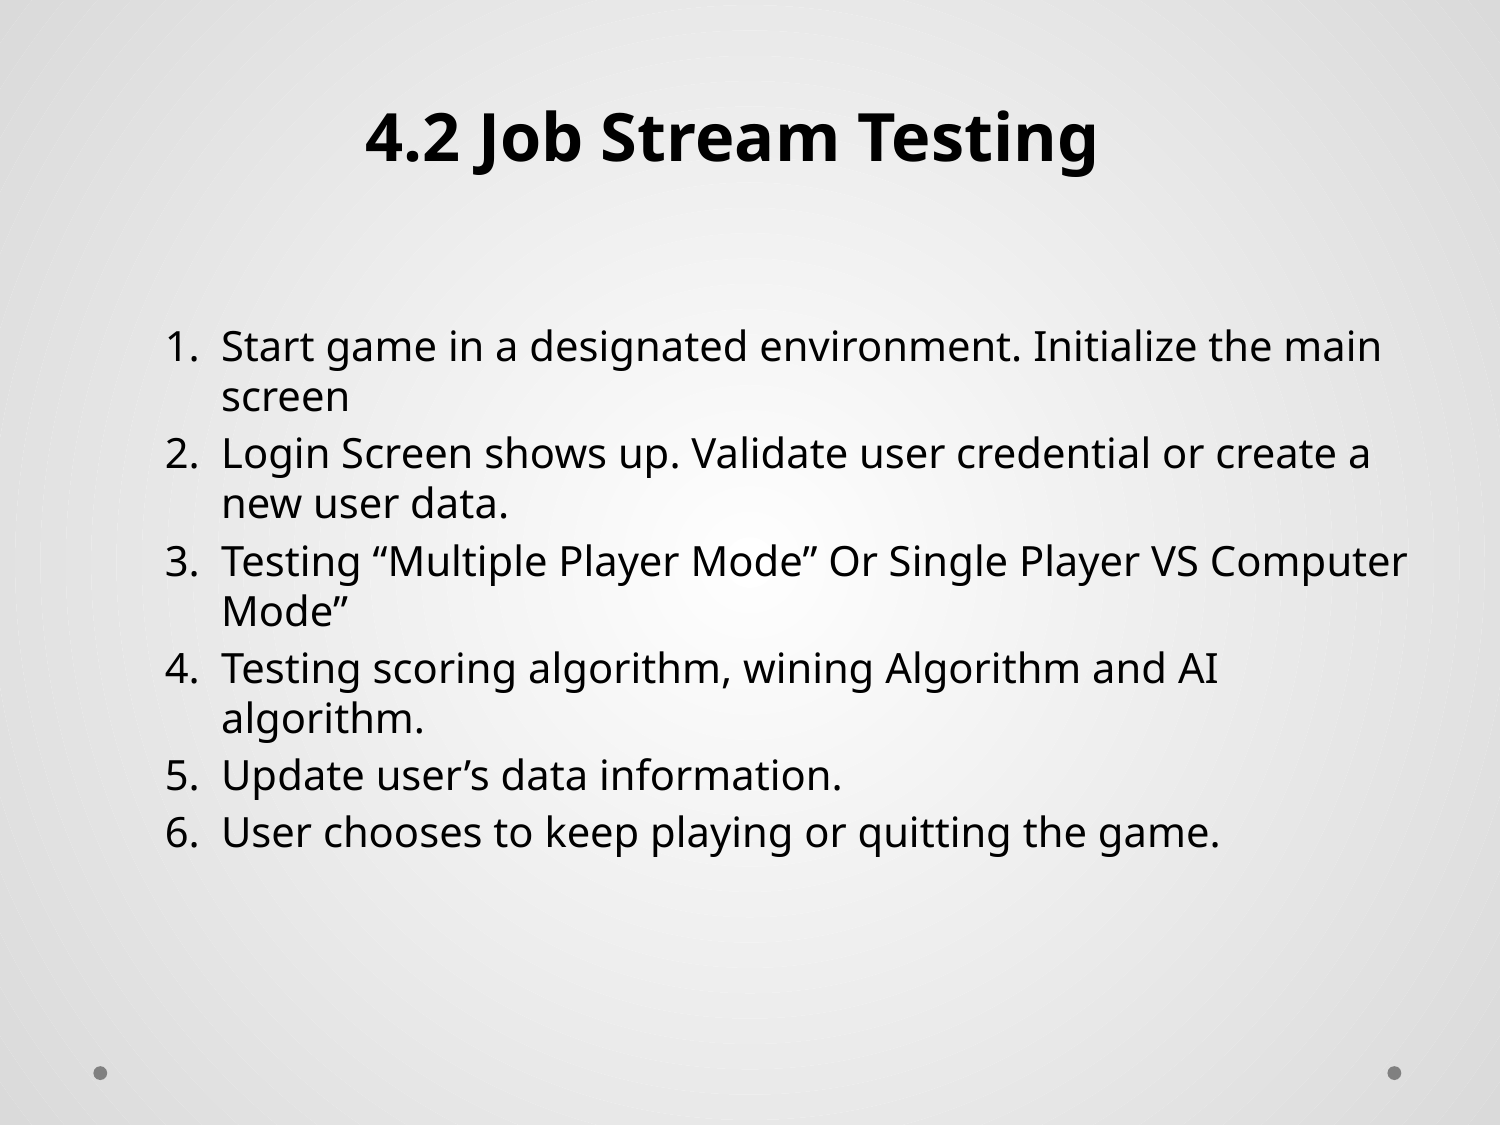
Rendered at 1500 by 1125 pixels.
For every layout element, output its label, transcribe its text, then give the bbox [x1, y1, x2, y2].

text_box 4.2 Job Stream Testing [350, 87, 1133, 183]
text_box Start game in a designated environment. Initialize the main screen Login Screen shows up. Validate user credential or create a new user data. Testing “Multiple Player Mode” Or Single Player VS Computer Mode” Testing scoring algorithm, wining Algorithm and AI algorithm. Update user’s data information. User chooses to keep playing or quitting the game. [149, 312, 1438, 864]
